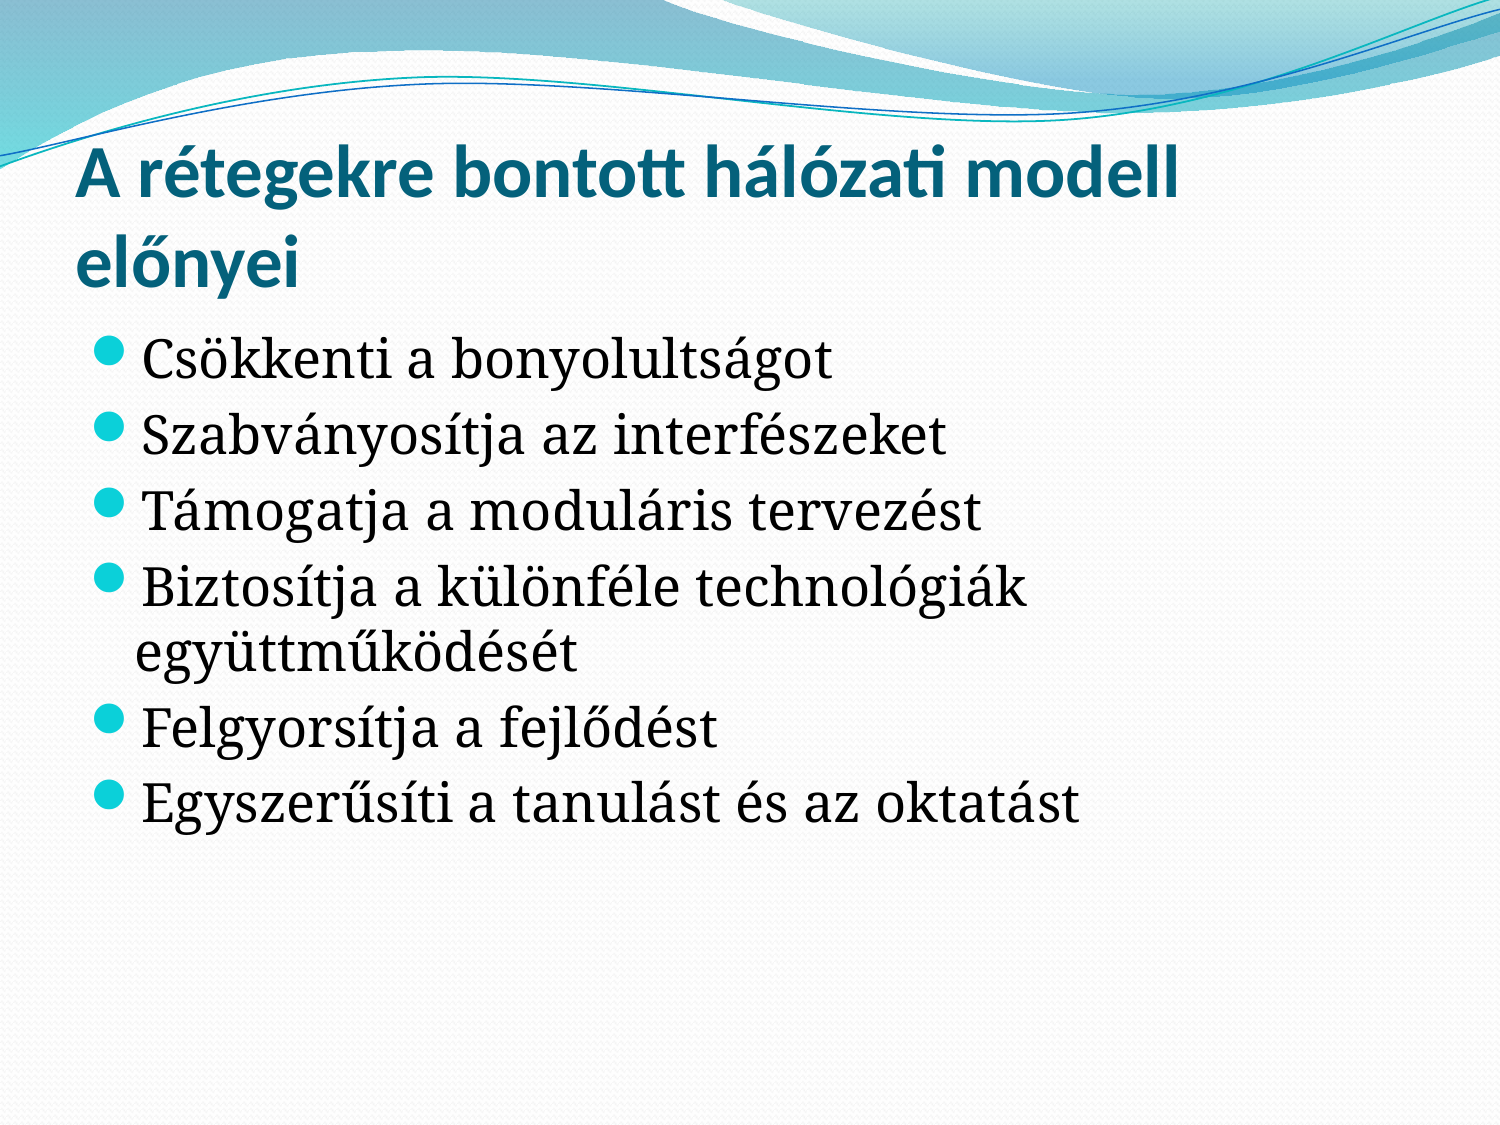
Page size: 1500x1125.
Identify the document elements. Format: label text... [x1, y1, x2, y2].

title A rétegekre bontott hálózati modell előnyei [75, 115, 1425, 303]
list Csökkenti a bonyolultságot Szabványosítja az interfészeket Támogatja a moduláris tervezést Biztosítja a különféle technológiák együttműködését Felgyorsítja a fejlődést Egyszerűsíti a tanulást és az oktatást [75, 317, 1425, 1038]
